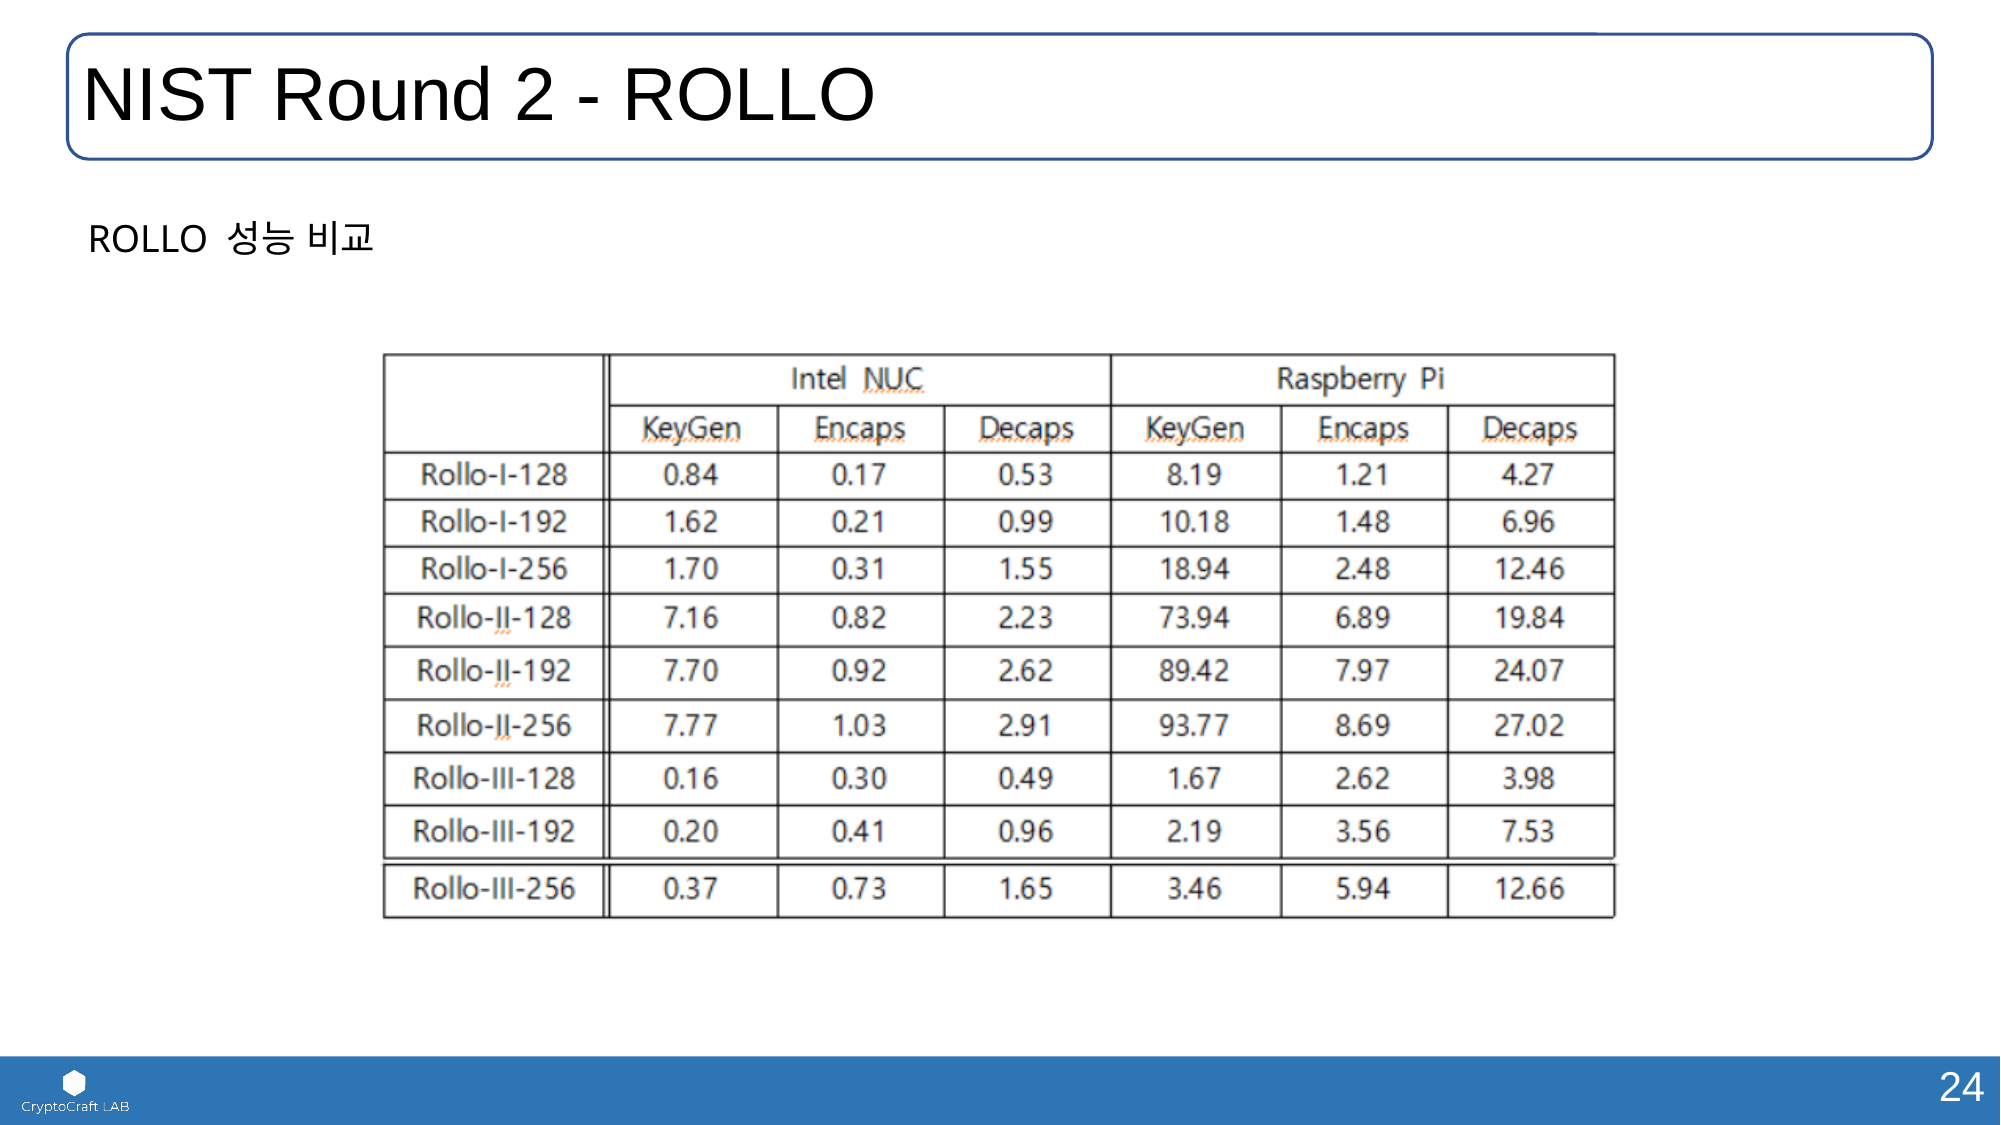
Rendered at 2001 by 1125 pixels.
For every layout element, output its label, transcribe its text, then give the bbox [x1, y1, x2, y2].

text_box ROLLO 성능 비교 [67, 194, 580, 328]
picture [13, 1061, 138, 1123]
title NIST Round 2 - ROLLO [67, 34, 1933, 160]
picture [380, 352, 1620, 925]
